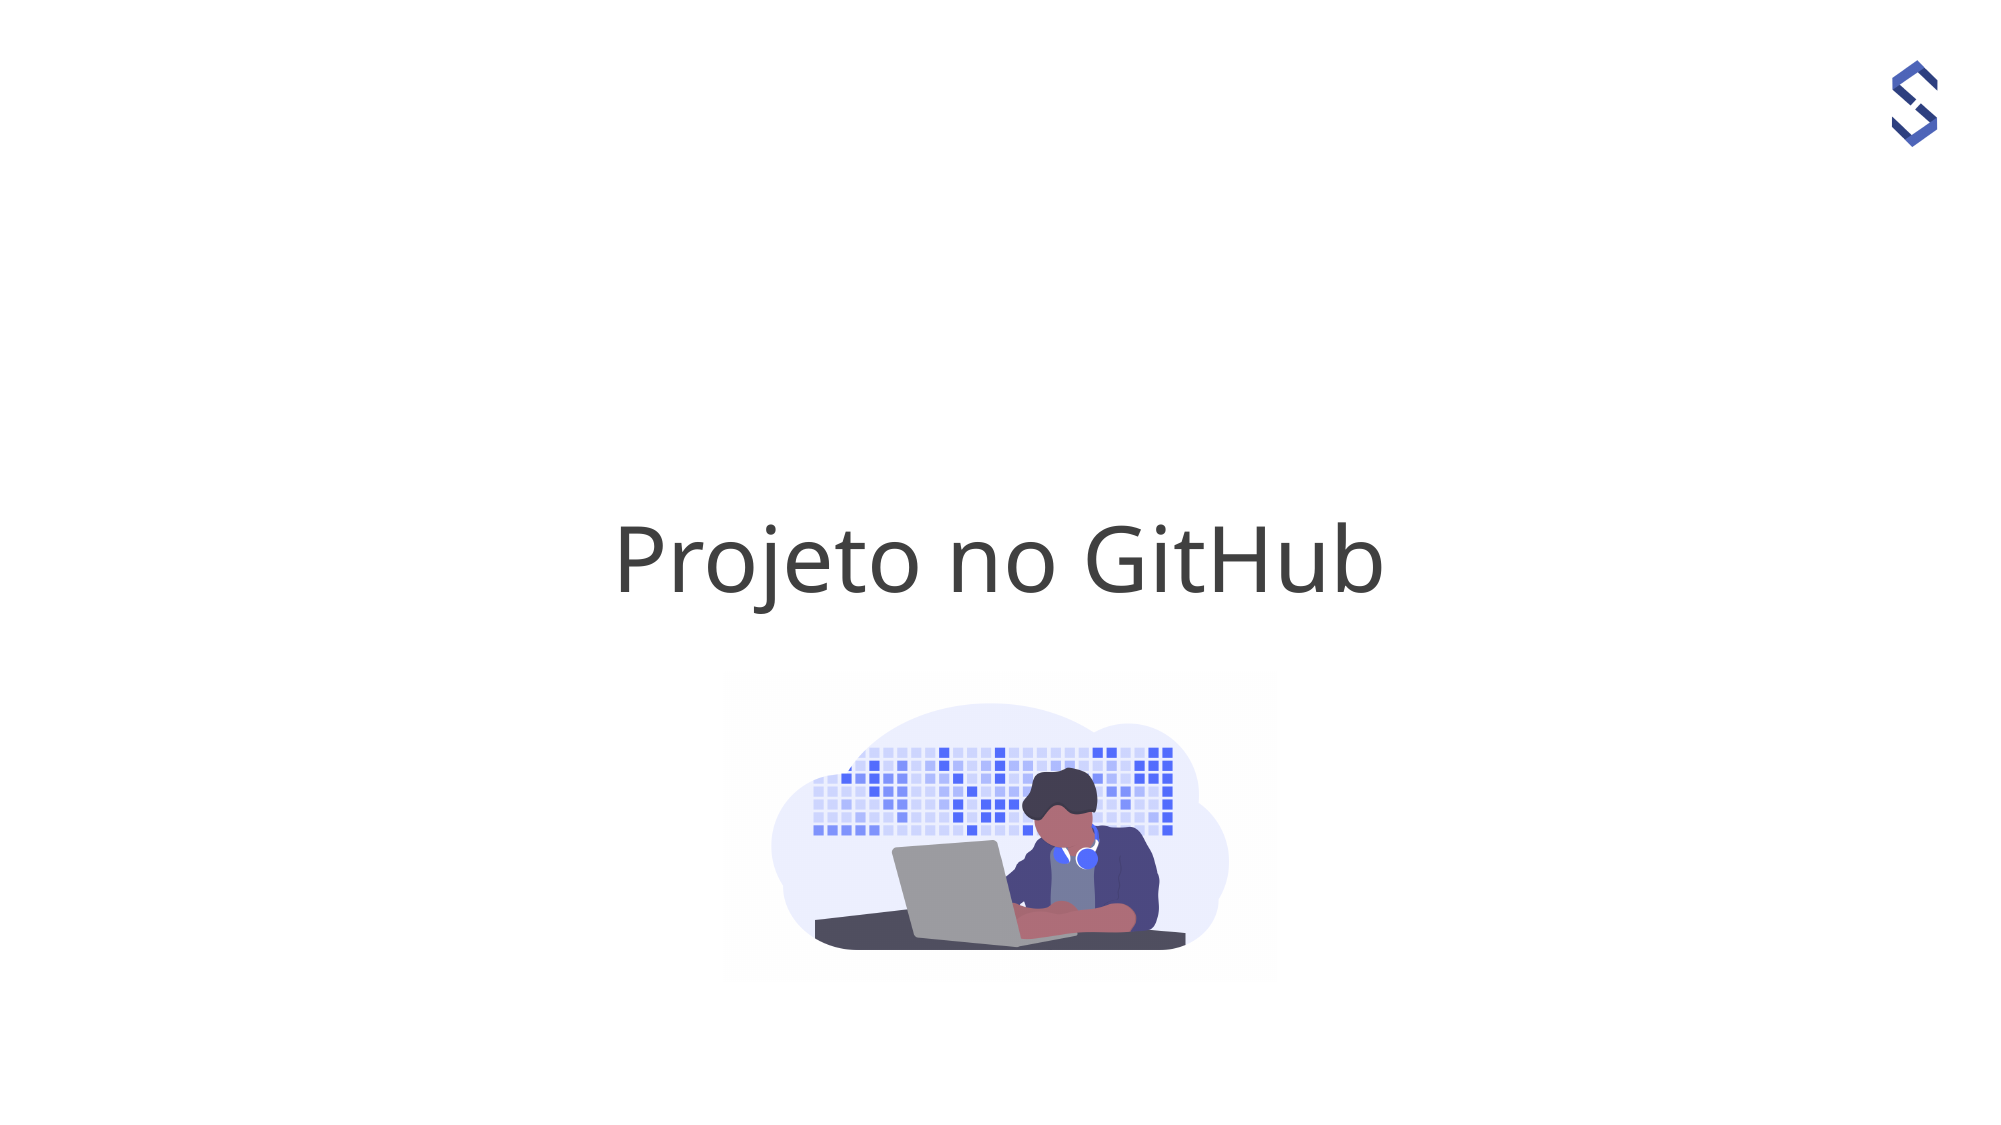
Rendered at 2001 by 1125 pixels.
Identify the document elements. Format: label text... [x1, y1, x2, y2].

picture [1865, 59, 1964, 148]
picture [723, 671, 1277, 982]
title Projeto no GitHub [137, 453, 1863, 672]
